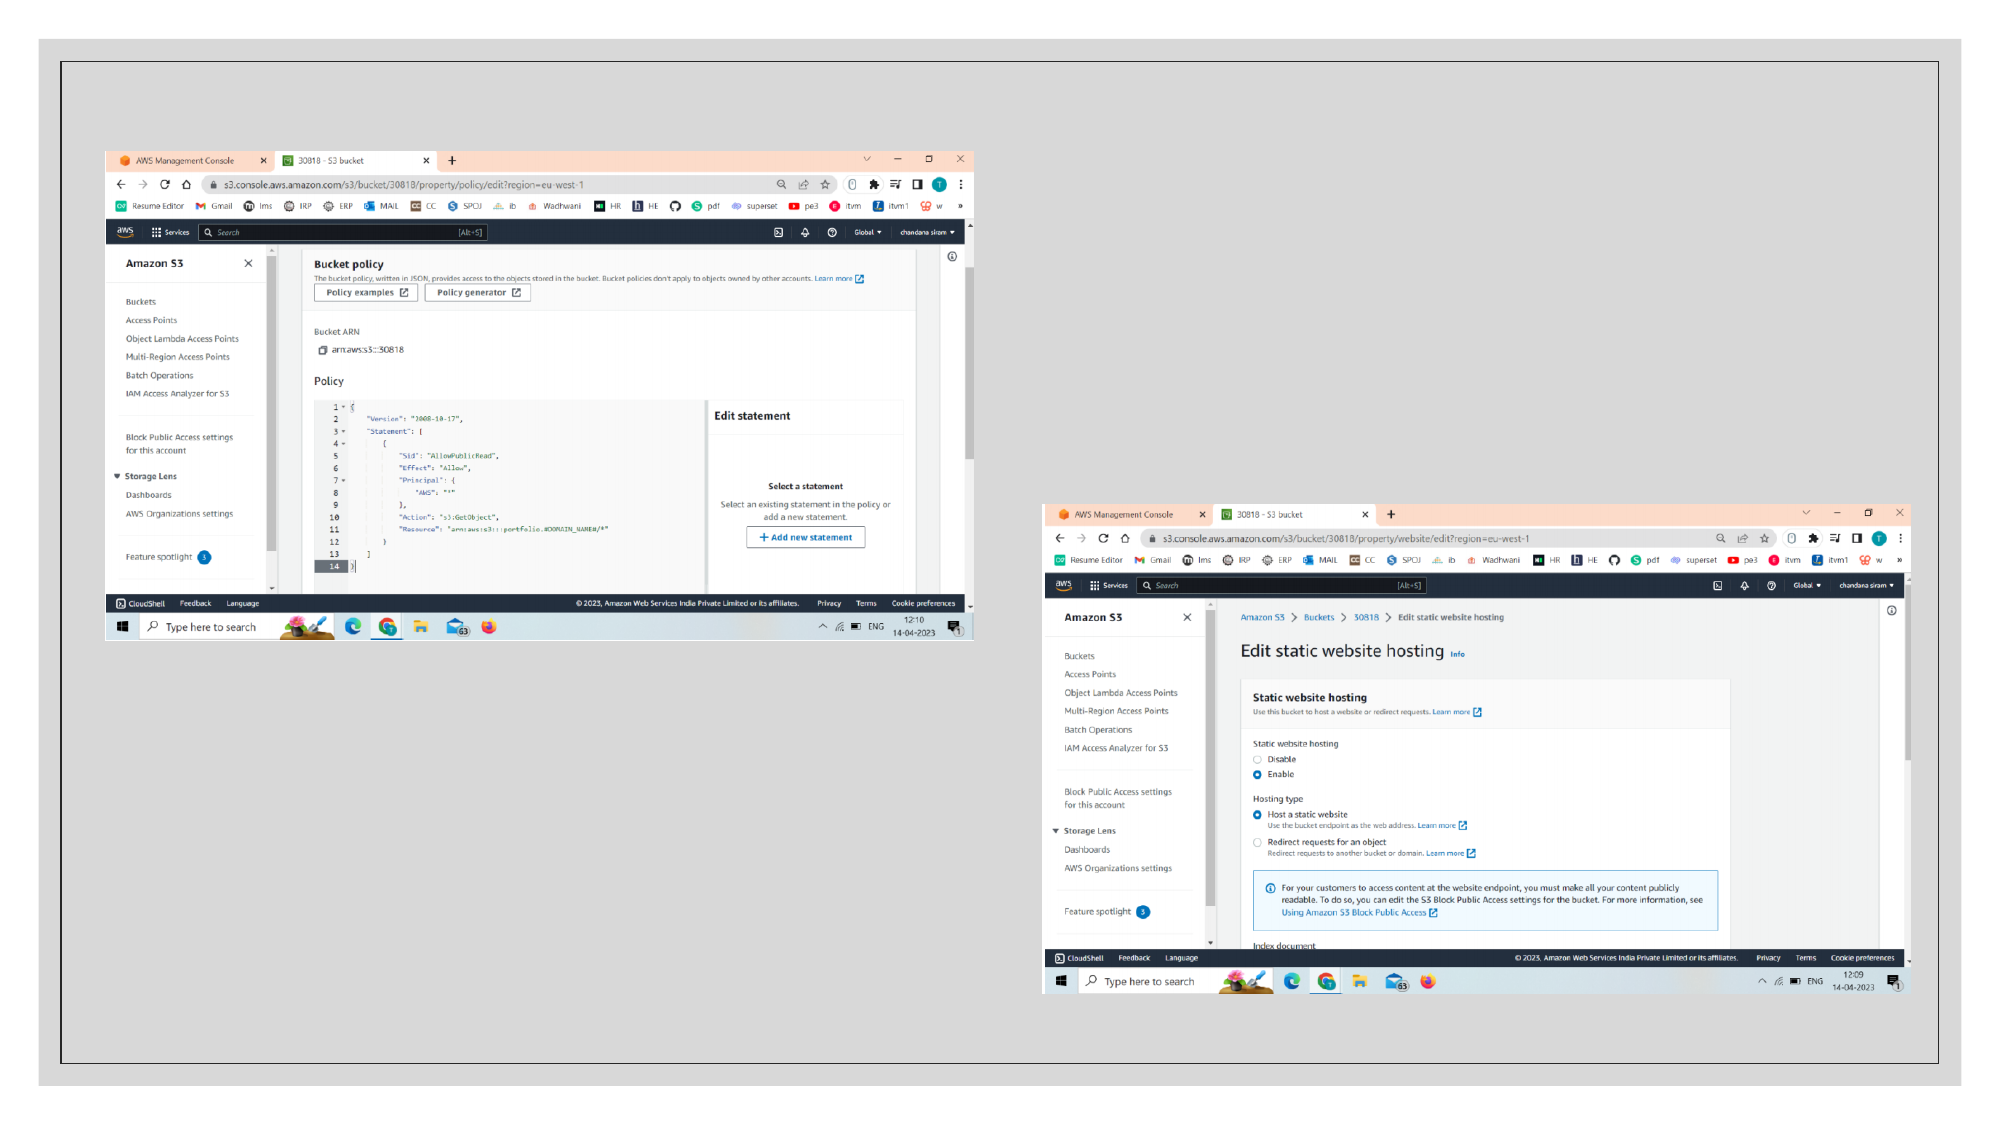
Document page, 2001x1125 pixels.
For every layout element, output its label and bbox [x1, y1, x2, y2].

text_box [38, 38, 1962, 1086]
text_box [0, 0, 2000, 1125]
list [1042, 504, 1911, 994]
picture [105, 151, 974, 641]
text_box [61, 61, 1939, 1064]
